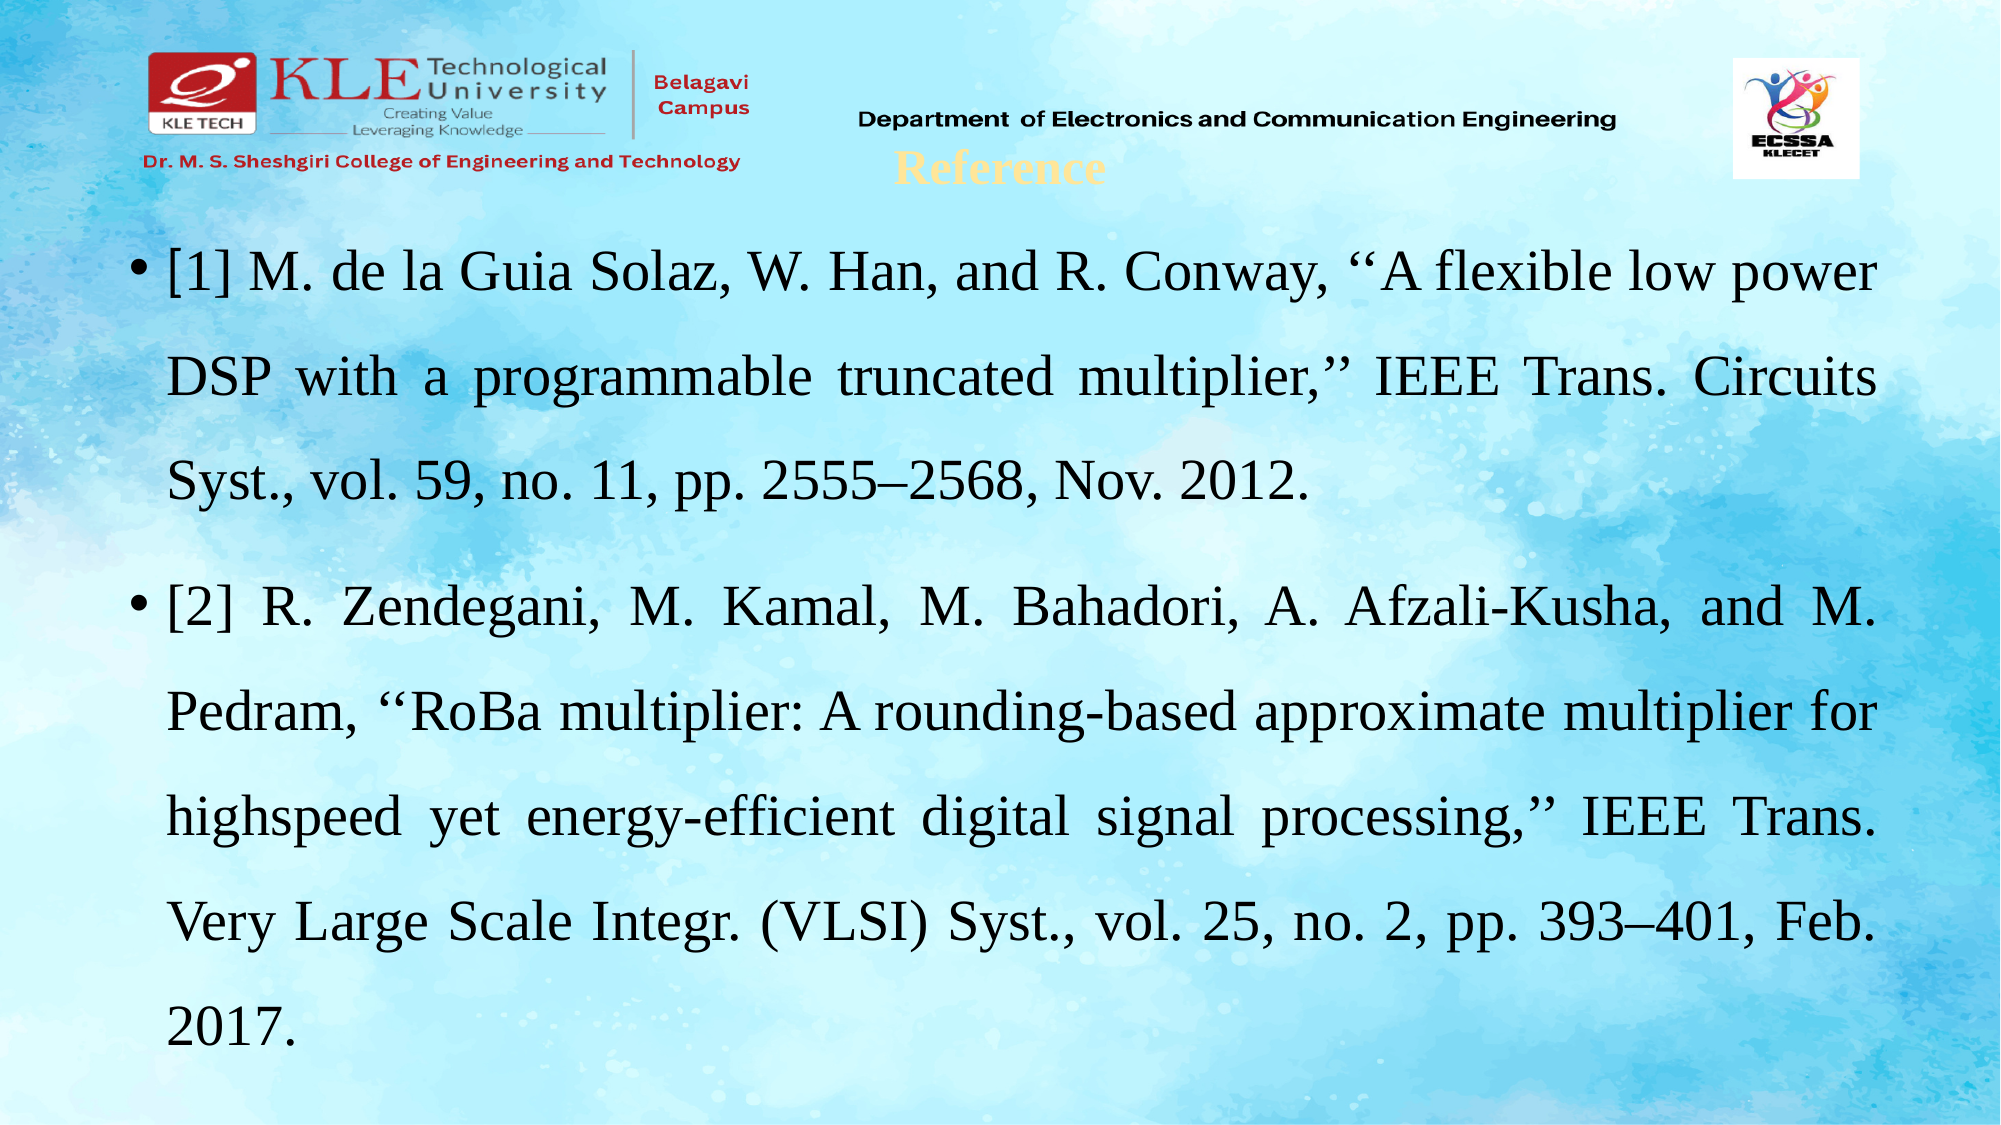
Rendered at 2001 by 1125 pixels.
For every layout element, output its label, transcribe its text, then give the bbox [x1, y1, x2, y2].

title Reference [137, 59, 1863, 189]
picture [0, 0, 2001, 1125]
list [1] M. de la Guia Solaz, W. Han, and R. Conway, ‘‘A flexible low power DSP with a programmable truncated multiplier,’’ IEEE Trans. Circuits Syst., vol. 59, no. 11, pp. 2555–2568, Nov. 2012. [2] R. Zendegani, M. Kamal, M. Bahadori, A. Afzali-Kusha, and M. Pedram, ‘‘RoBa multiplier: A rounding-based approximate multiplier for highspeed yet energy-efficient digital signal processing,’’ IEEE Trans. Very Large Scale Integr. (VLSI) Syst., vol. 25, no. 2, pp. 393–401, Feb. 2017. [3] C. S. Wallace, ‘‘A suggestion for a fast multiplier,’’ IEEE Trans. Electron. Comput., vol. EC-13, no. 1, pp. 14–17, Feb. 1964. 4] A. Weinberger, ‘‘4:2 carry-save adder module,’’ IBM Tech. Discl. Bull., vol. 23, no. 8, pp. 3811–3814, 1981. [113, 189, 1894, 1124]
